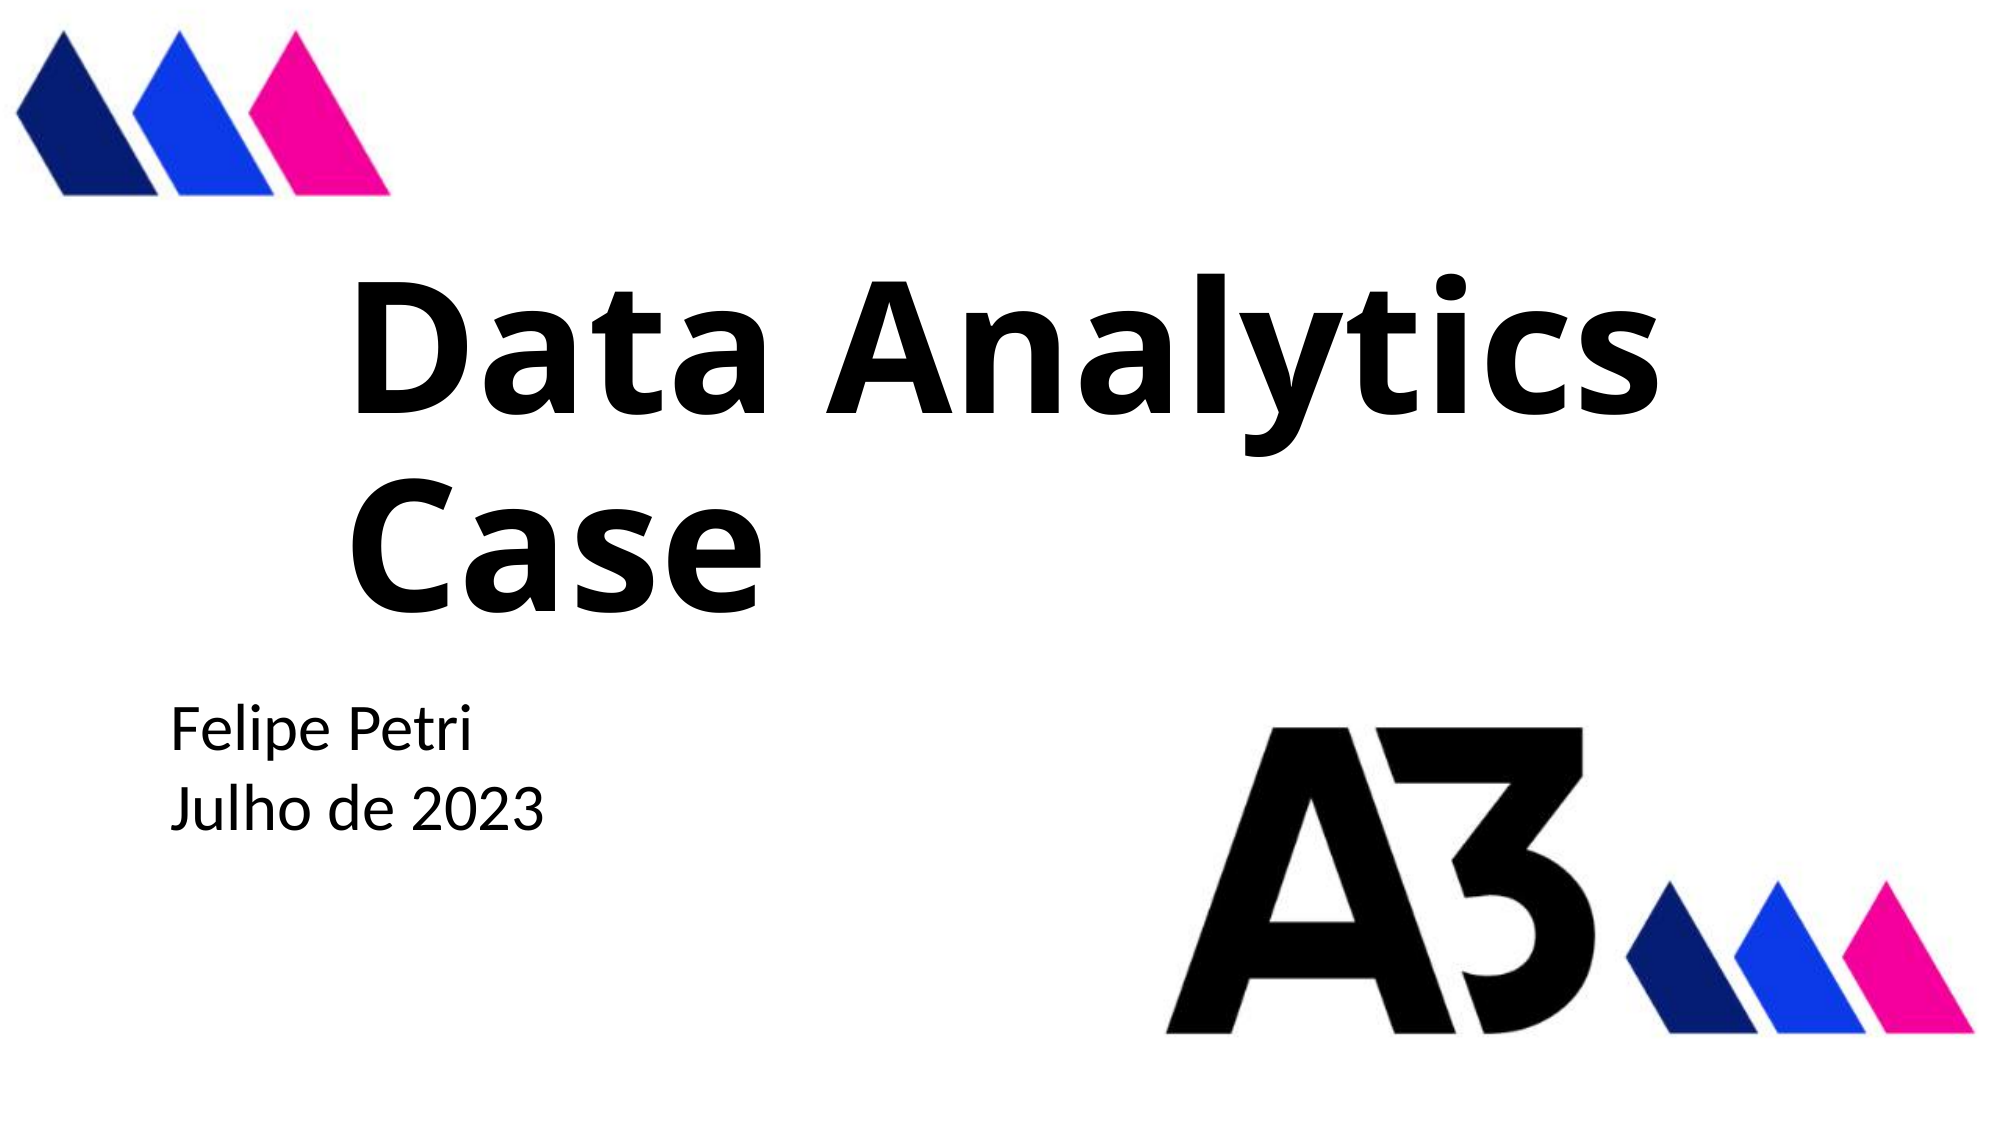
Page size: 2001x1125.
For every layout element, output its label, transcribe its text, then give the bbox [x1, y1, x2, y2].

picture [1134, 651, 1991, 1125]
picture [0, 0, 405, 230]
title Data Analytics Case [327, 182, 1783, 724]
text_box Felipe Petri Julho de 2023 [155, 676, 579, 851]
